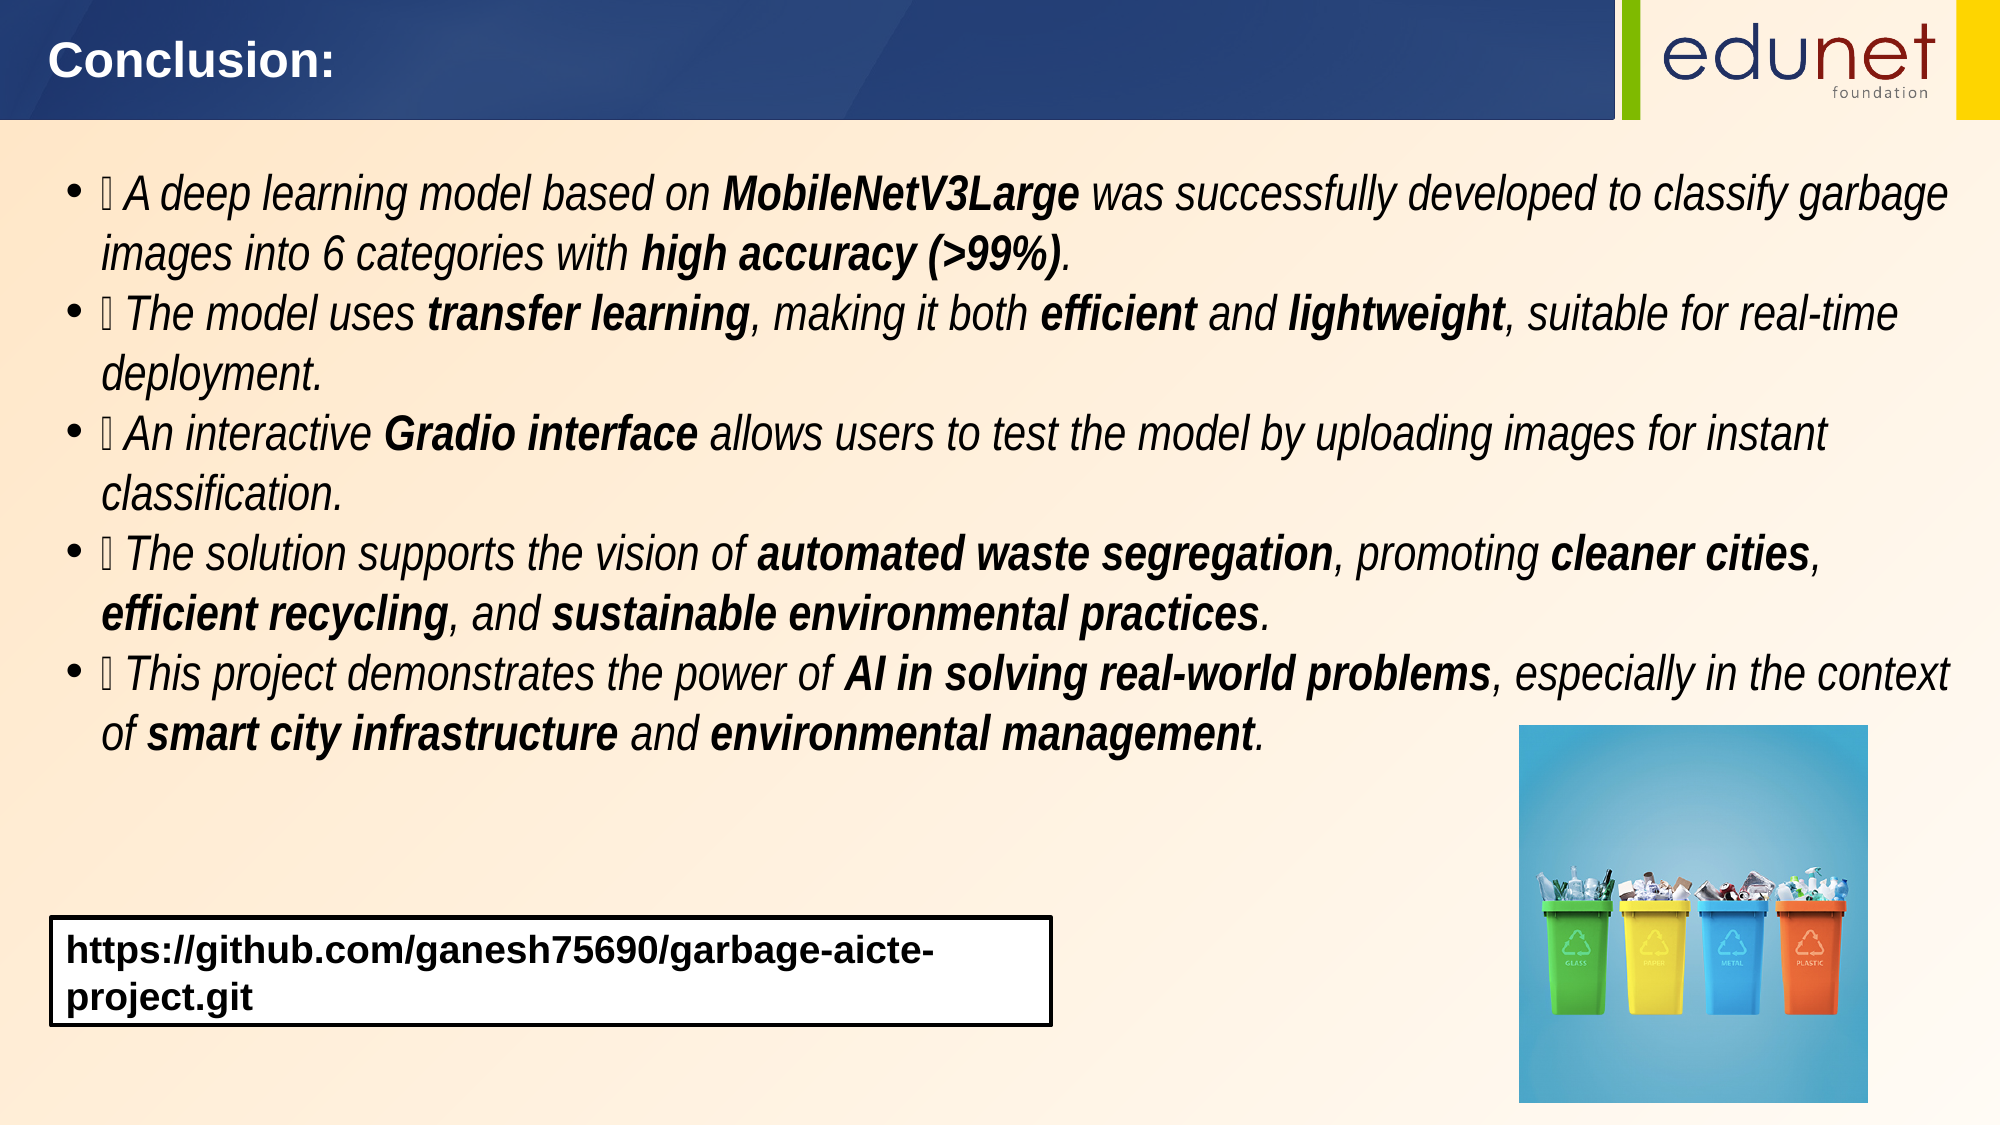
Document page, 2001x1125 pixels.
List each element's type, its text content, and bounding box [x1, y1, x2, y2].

text_box ✅ A deep learning model based on MobileNetV3Large was successfully developed to classify garbage images into 6 categories with high accuracy (>99%). ✅ The model uses transfer learning, making it both efficient and lightweight, suitable for real-time deployment. ✅ An interactive Gradio interface allows users to test the model by uploading images for instant classification. ✅ The solution supports the vision of automated waste segregation, promoting cleaner cities, efficient recycling, and sustainable environmental practices. ✅ This project demonstrates the power of AI in solving real-world problems, especially in the context of smart city infrastructure and environmental management. [50, 152, 1975, 768]
picture [1652, 12, 1948, 108]
text_box https://github.com/ganesh75690/garbage-aicte-project.git [49, 915, 1053, 1027]
picture [1518, 725, 1869, 1103]
text_box Conclusion: [32, 20, 1034, 96]
